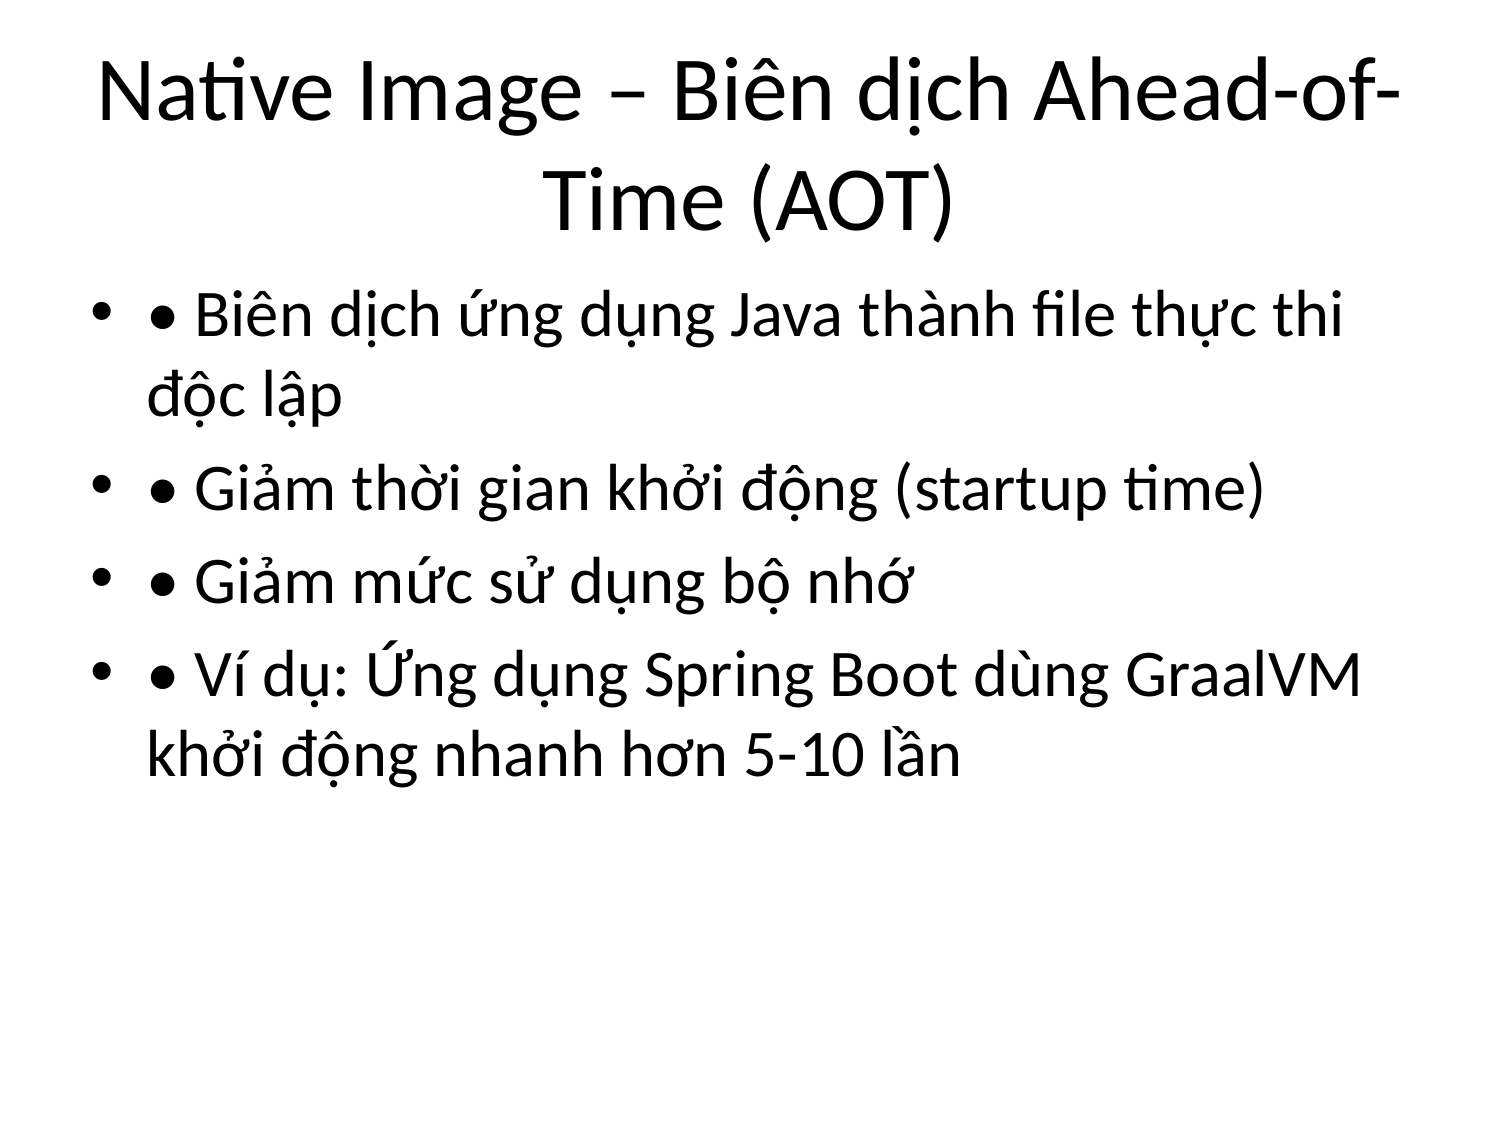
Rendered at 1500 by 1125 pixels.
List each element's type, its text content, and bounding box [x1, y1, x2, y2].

title Native Image – Biên dịch Ahead-of-Time (AOT) [75, 45, 1425, 233]
list • Biên dịch ứng dụng Java thành file thực thi độc lập • Giảm thời gian khởi động (startup time) • Giảm mức sử dụng bộ nhớ • Ví dụ: Ứng dụng Spring Boot dùng GraalVM khởi động nhanh hơn 5-10 lần [75, 262, 1425, 1005]
